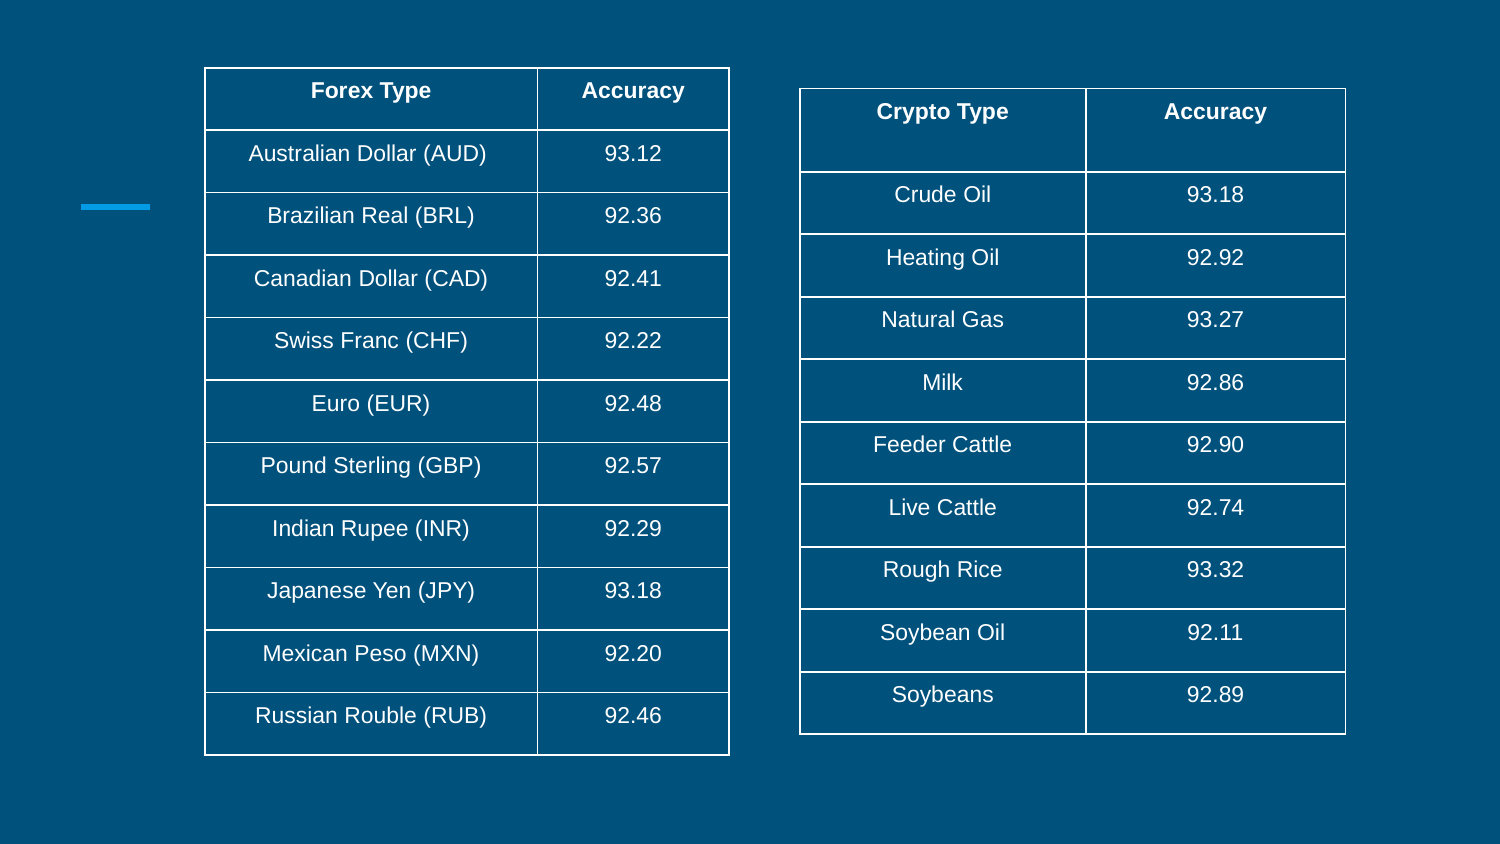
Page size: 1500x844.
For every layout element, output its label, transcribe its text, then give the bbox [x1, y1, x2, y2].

table_cell 92.22 [538, 318, 728, 379]
table_cell 92.20 [538, 631, 728, 692]
table_cell Canadian Dollar (CAD) [206, 256, 537, 317]
table_header Accuracy [1087, 89, 1345, 171]
table_cell Euro (EUR) [206, 381, 537, 442]
table_cell Indian Rupee (INR) [206, 506, 537, 567]
table_header Forex Type [206, 69, 537, 129]
table_cell 93.18 [1087, 173, 1345, 233]
table_cell 92.86 [1087, 360, 1345, 421]
table_cell 92.29 [538, 506, 728, 567]
table_cell Feeder Cattle [801, 423, 1085, 483]
table_cell Brazilian Real (BRL) [206, 193, 537, 254]
table_cell Swiss Franc (CHF) [206, 318, 537, 379]
table_cell Pound Sterling (GBP) [206, 443, 537, 504]
table_header Crypto Type [801, 89, 1085, 171]
table_cell 92.57 [538, 443, 728, 504]
table_header Accuracy [538, 69, 728, 129]
table_cell Soybean Oil [801, 610, 1085, 671]
table_cell 93.12 [538, 131, 728, 192]
table_cell 93.18 [538, 568, 728, 629]
table_cell 92.89 [1087, 673, 1345, 733]
table_cell 92.46 [538, 693, 728, 754]
list [730, 79, 1368, 744]
table_cell 93.32 [1087, 548, 1345, 608]
table_cell 92.41 [538, 256, 728, 317]
table_cell Rough Rice [801, 548, 1085, 608]
table_cell Heating Oil [801, 235, 1085, 296]
table_cell Japanese Yen (JPY) [206, 568, 537, 629]
table_cell 92.48 [538, 381, 728, 442]
table_cell Natural Gas [801, 298, 1085, 358]
table_cell 92.92 [1087, 235, 1345, 296]
table_cell Milk [801, 360, 1085, 421]
table_cell 92.11 [1087, 610, 1345, 671]
table_cell 92.90 [1087, 423, 1345, 483]
table_cell 93.27 [1087, 298, 1345, 358]
table_cell 92.36 [538, 193, 728, 254]
table_cell Crude Oil [801, 173, 1085, 233]
table_cell Live Cattle [801, 485, 1085, 546]
table_cell 92.74 [1087, 485, 1345, 546]
table_cell Soybeans [801, 673, 1085, 733]
table_cell Mexican Peso (MXN) [206, 631, 537, 692]
table_cell Australian Dollar (AUD) [206, 131, 537, 192]
table_cell Russian Rouble (RUB) [206, 693, 537, 754]
